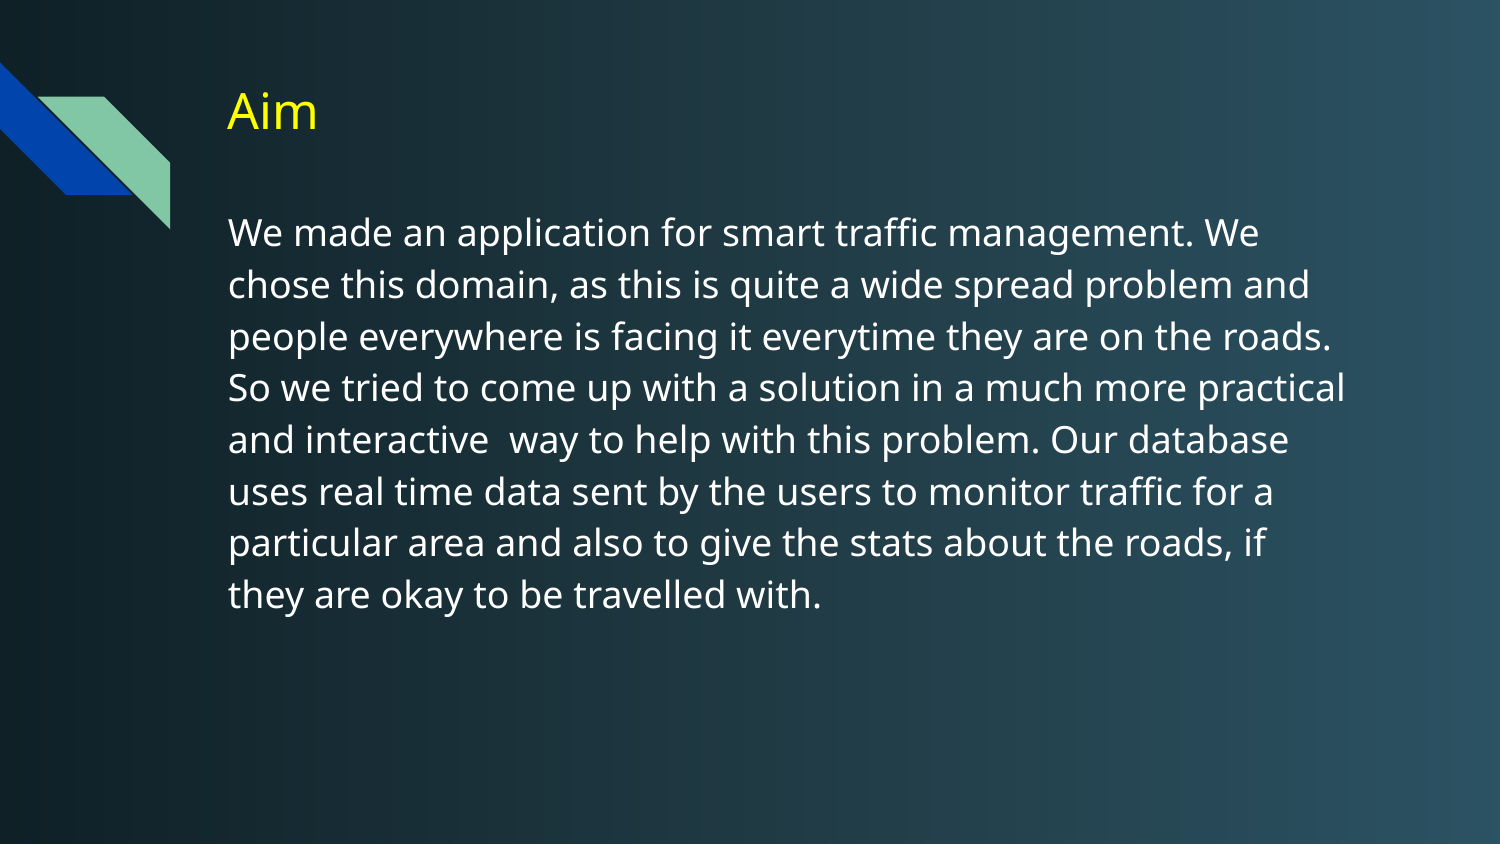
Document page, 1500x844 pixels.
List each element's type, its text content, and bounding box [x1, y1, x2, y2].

title Aim [212, 64, 1368, 168]
picture [0, 0, 1500, 844]
list We made an application for smart traffic management. We chose this domain, as this is quite a wide spread problem and people everywhere is facing it everytime they are on the roads. So we tried to come up with a solution in a much more practical and interactive way to help with this problem. Our database uses real time data sent by the users to monitor traffic for a particular area and also to give the stats about the roads, if they are okay to be travelled with. [212, 187, 1368, 735]
